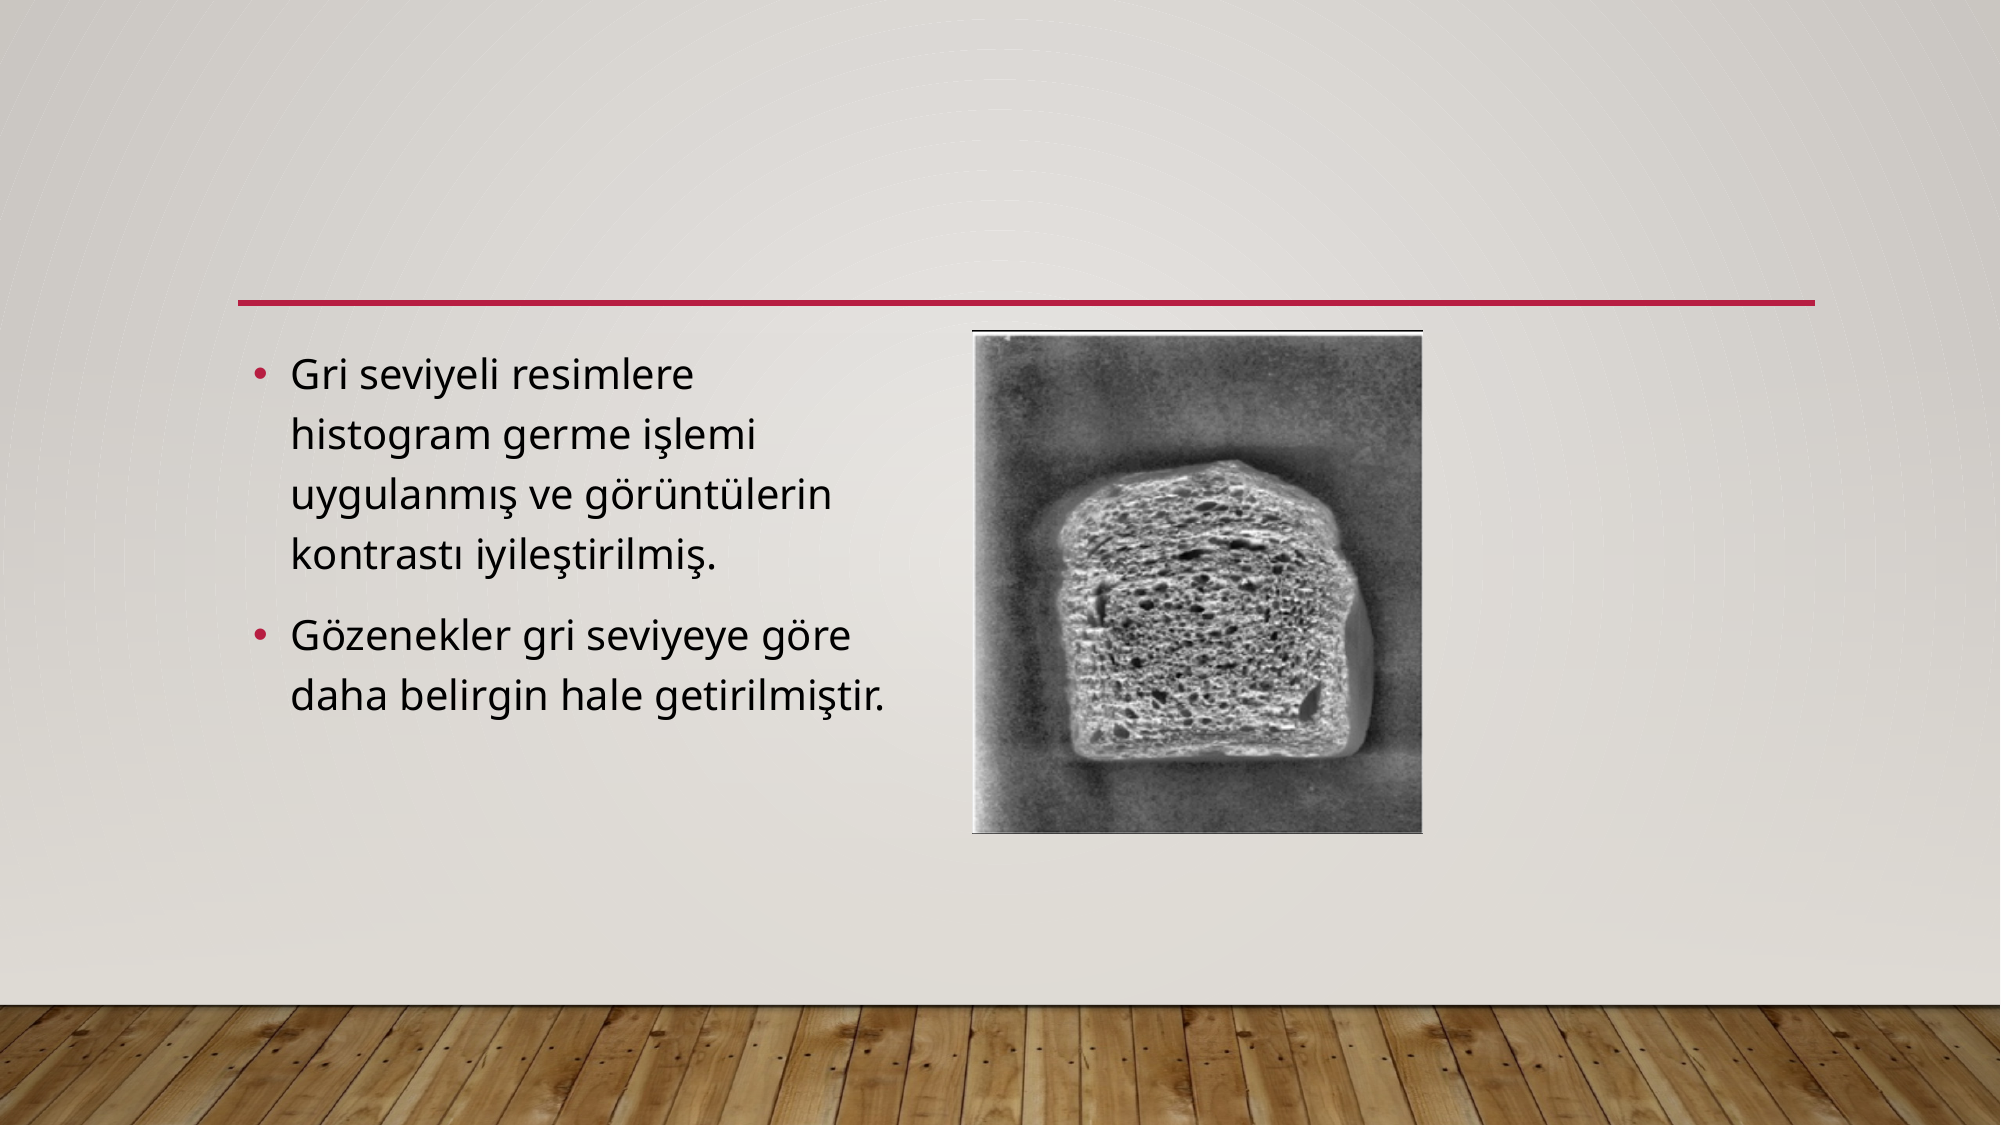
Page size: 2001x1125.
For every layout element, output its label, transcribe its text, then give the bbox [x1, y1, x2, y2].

list Gri seviyeli resimlere histogram germe işlemi uygulanmış ve görüntülerin kontrastı iyileştirilmiş. Gözenekler gri seviyeye göre daha belirgin hale getirilmiştir. [238, 330, 912, 897]
picture [971, 330, 1423, 834]
picture [0, 1005, 2000, 1125]
